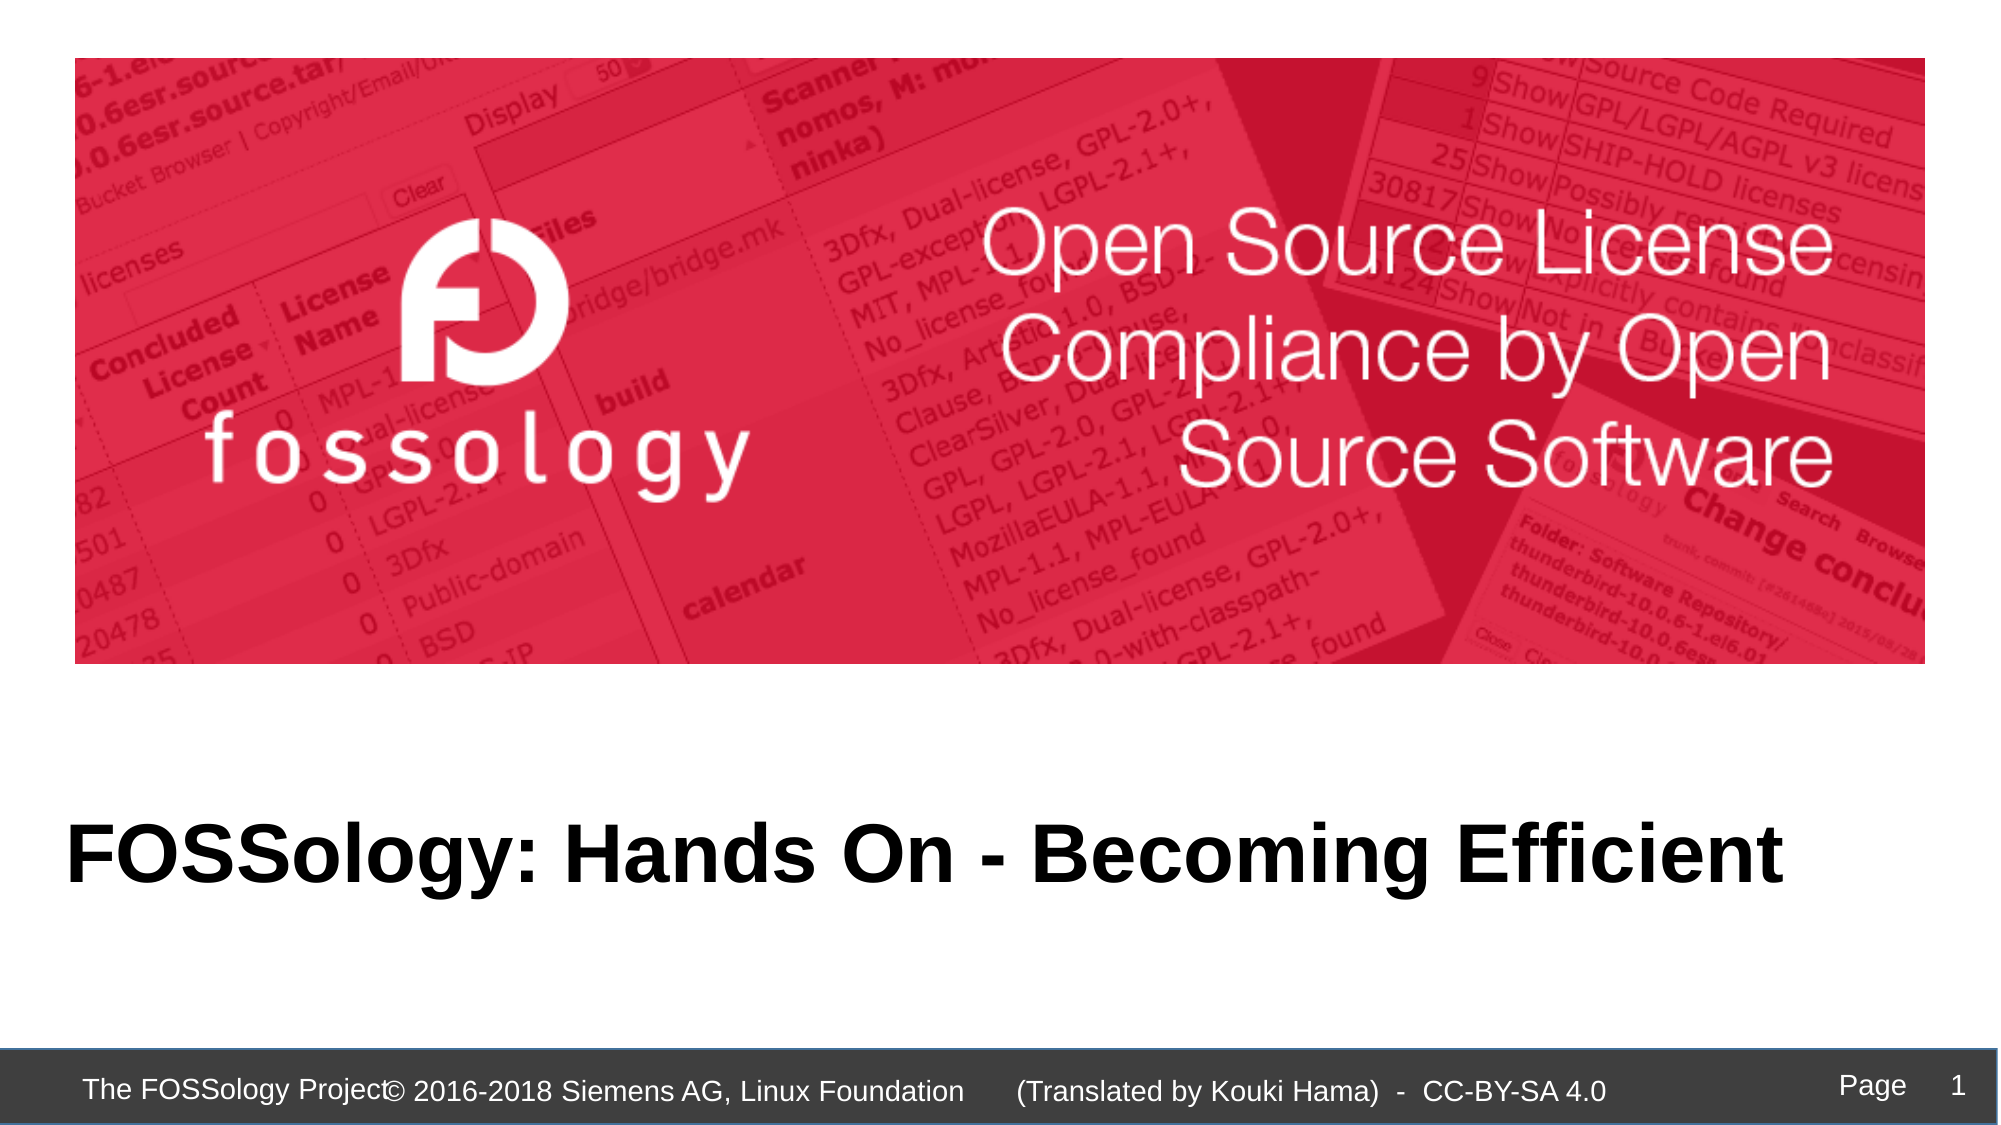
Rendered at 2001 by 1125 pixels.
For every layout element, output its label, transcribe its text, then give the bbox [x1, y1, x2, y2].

picture [75, 58, 1925, 664]
text_box FOSSology: Hands On - Becoming Efficient [50, 738, 1900, 907]
